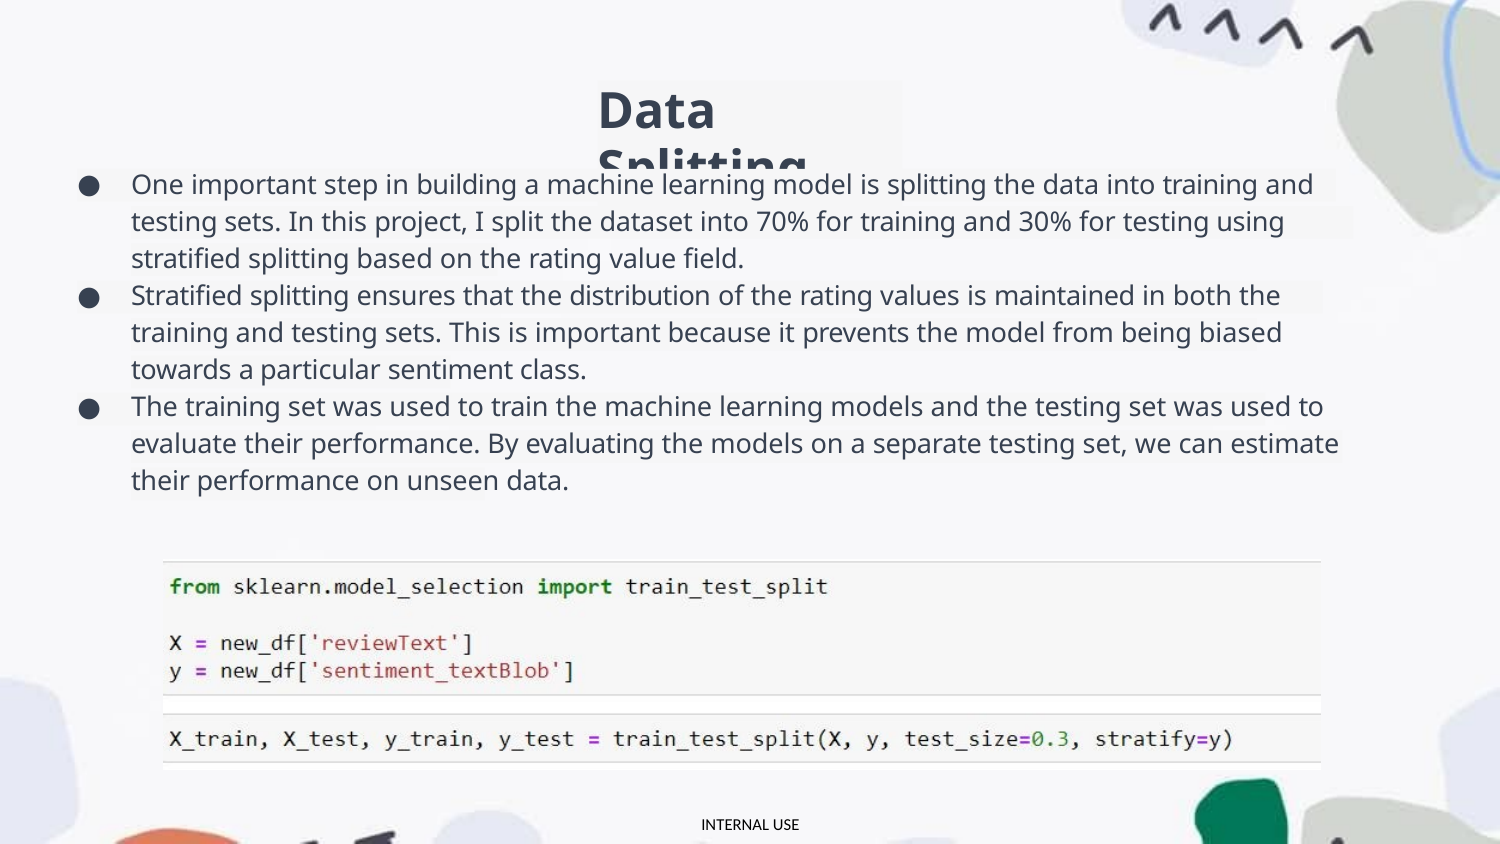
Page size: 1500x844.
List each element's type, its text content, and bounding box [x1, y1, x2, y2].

text_box One important step in building a machine learning model is splitting the data into training and testing sets. In this project, I split the dataset into 70% for training and 30% for testing using stratified splitting based on the rating value field. Stratified splitting ensures that the distribution of the rating values is maintained in both the training and testing sets. This is important because it prevents the model from being biased towards a particular sentiment class. The training set was used to train the machine learning models and the testing set was used to evaluate their performance. By evaluating the models on a separate testing set, we can estimate their performance on unseen data. [75, 160, 1354, 497]
text_box [131, 497, 485, 501]
picture [0, 0, 1500, 844]
title Data Splitting [597, 80, 903, 160]
